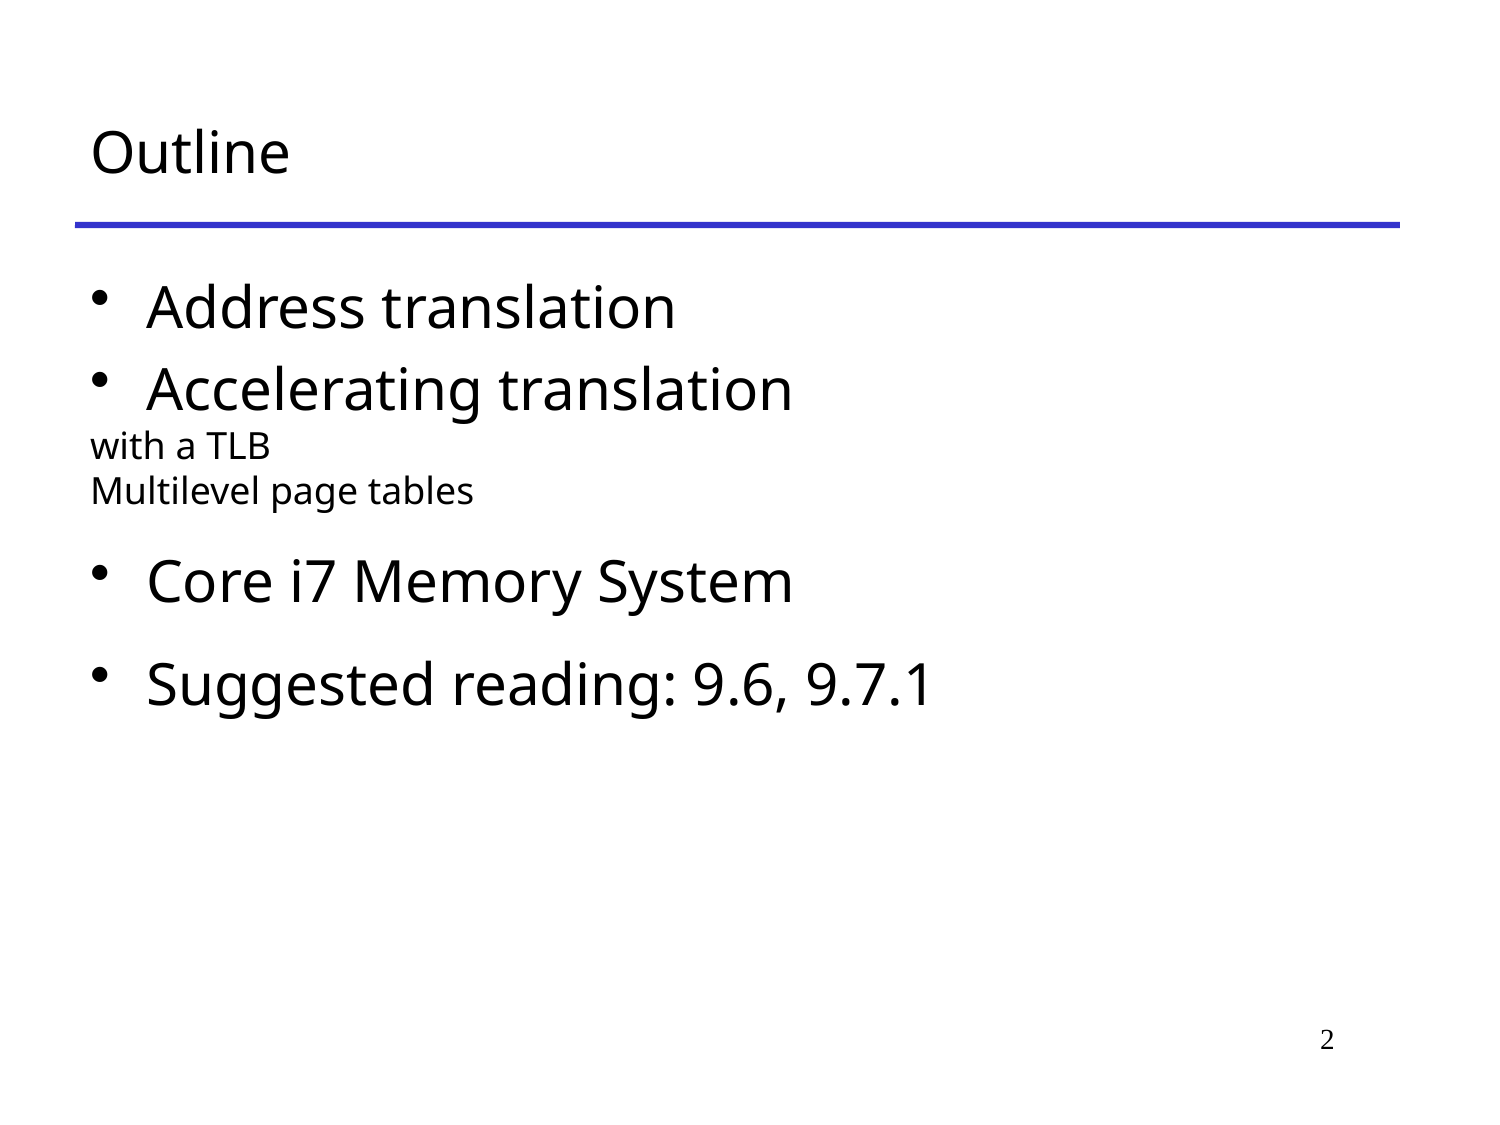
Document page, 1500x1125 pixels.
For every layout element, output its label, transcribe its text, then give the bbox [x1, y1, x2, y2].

slide_number 2 [1137, 1012, 1351, 1088]
list Address translation Accelerating translation with a TLB Multilevel page tables Core i7 Memory System Suggested reading: 9.6, 9.7.1 [75, 262, 1438, 988]
title Outline [75, 75, 1400, 225]
